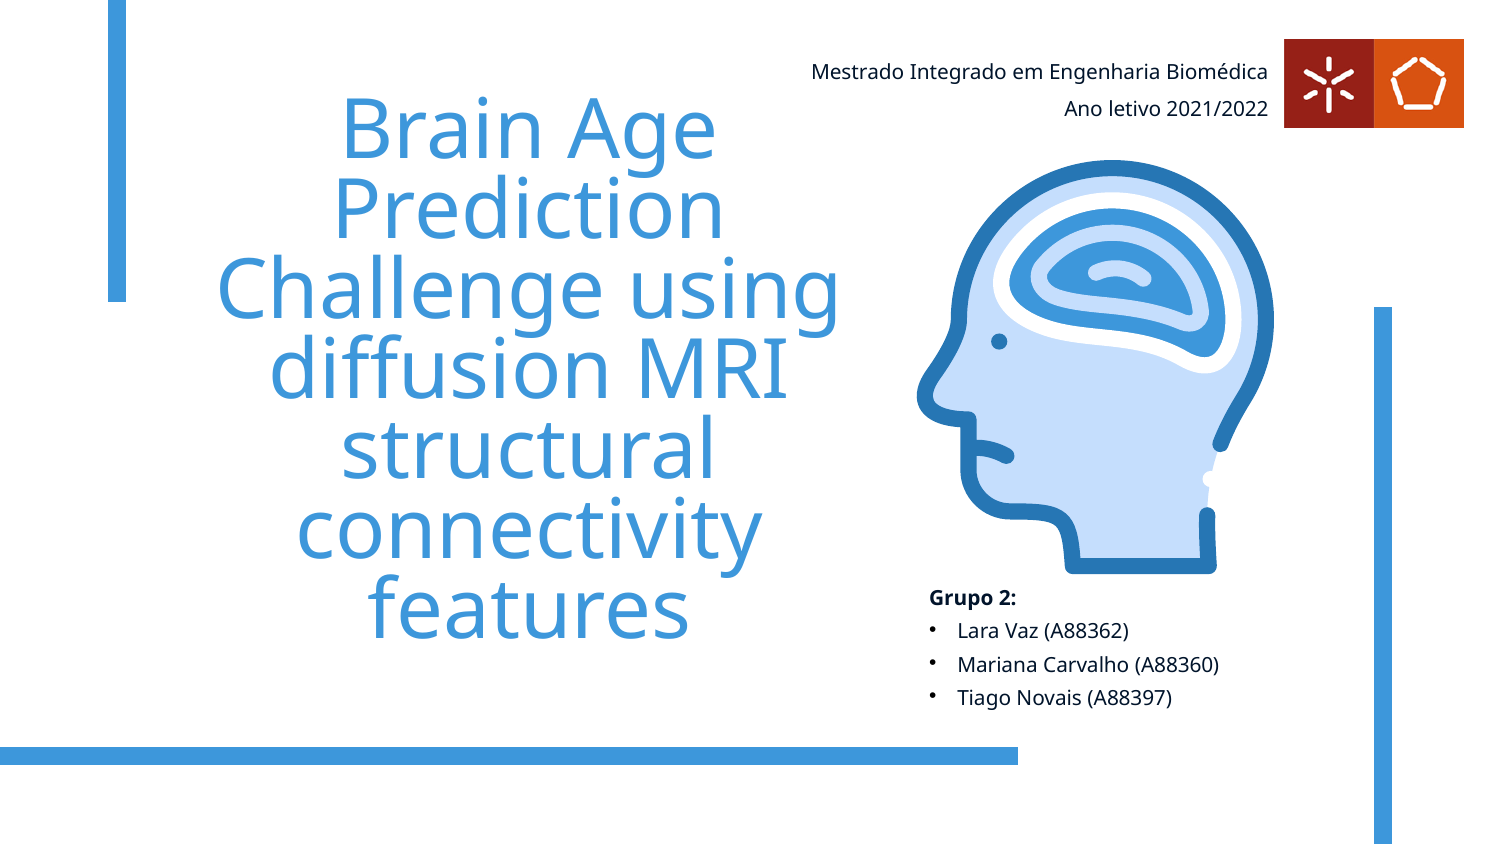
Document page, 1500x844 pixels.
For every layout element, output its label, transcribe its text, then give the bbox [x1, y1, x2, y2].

text_box Grupo 2: Lara Vaz (A88362) Mariana Carvalho (A88360) Tiago Novais (A88397) [914, 588, 1338, 763]
picture [1284, 39, 1464, 129]
title Brain Age Prediction Challenge using diffusion MRI structural connectivity features [145, 188, 908, 560]
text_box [913, 159, 1275, 575]
text_box Mestrado Integrado em Engenharia Biomédica Ano letivo 2021/2022 [603, 38, 1282, 129]
